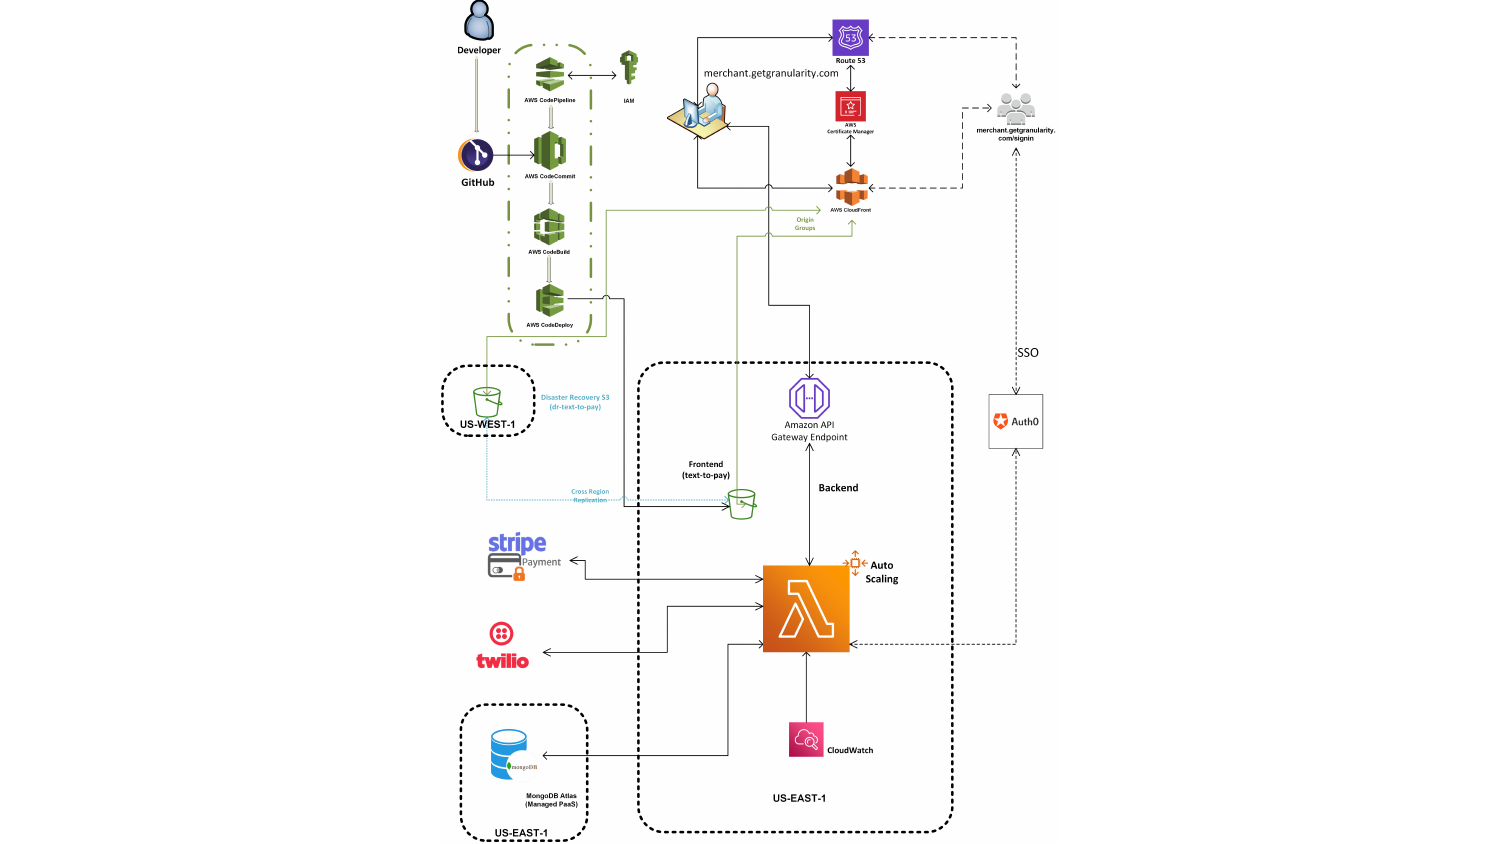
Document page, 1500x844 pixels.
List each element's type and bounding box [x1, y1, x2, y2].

picture [440, 0, 1060, 844]
